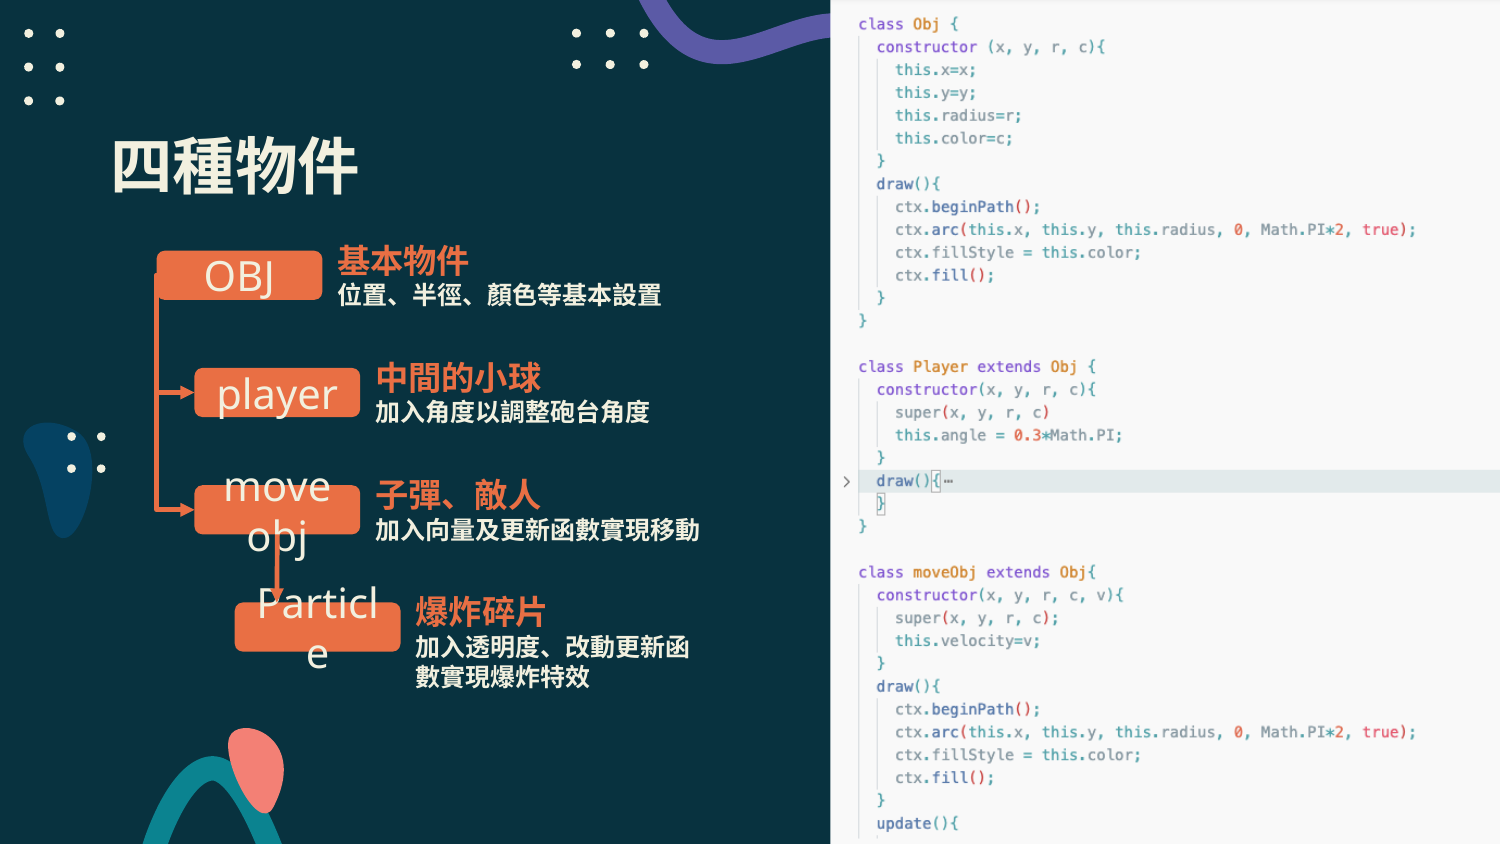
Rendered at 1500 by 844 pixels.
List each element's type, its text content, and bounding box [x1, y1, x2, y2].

text_box OBJ [156, 250, 322, 300]
picture [829, 0, 1500, 844]
text_box player [200, 367, 360, 418]
text_box moveobj [194, 485, 360, 535]
text_box 中間的小球 加入角度以調整砲台角度 [360, 342, 690, 442]
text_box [156, 274, 195, 510]
text_box Particle [234, 602, 400, 652]
text_box 爆炸碎片 加入透明度、改動更新函數實現爆炸特效 [400, 576, 731, 707]
text_box [638, 0, 824, 65]
title 四種物件 [95, 109, 657, 221]
text_box 基本物件 位置、半徑、顏色等基本設置 [322, 224, 770, 325]
text_box 子彈、敵人 加入向量及更新函數實現移動 [360, 459, 770, 560]
